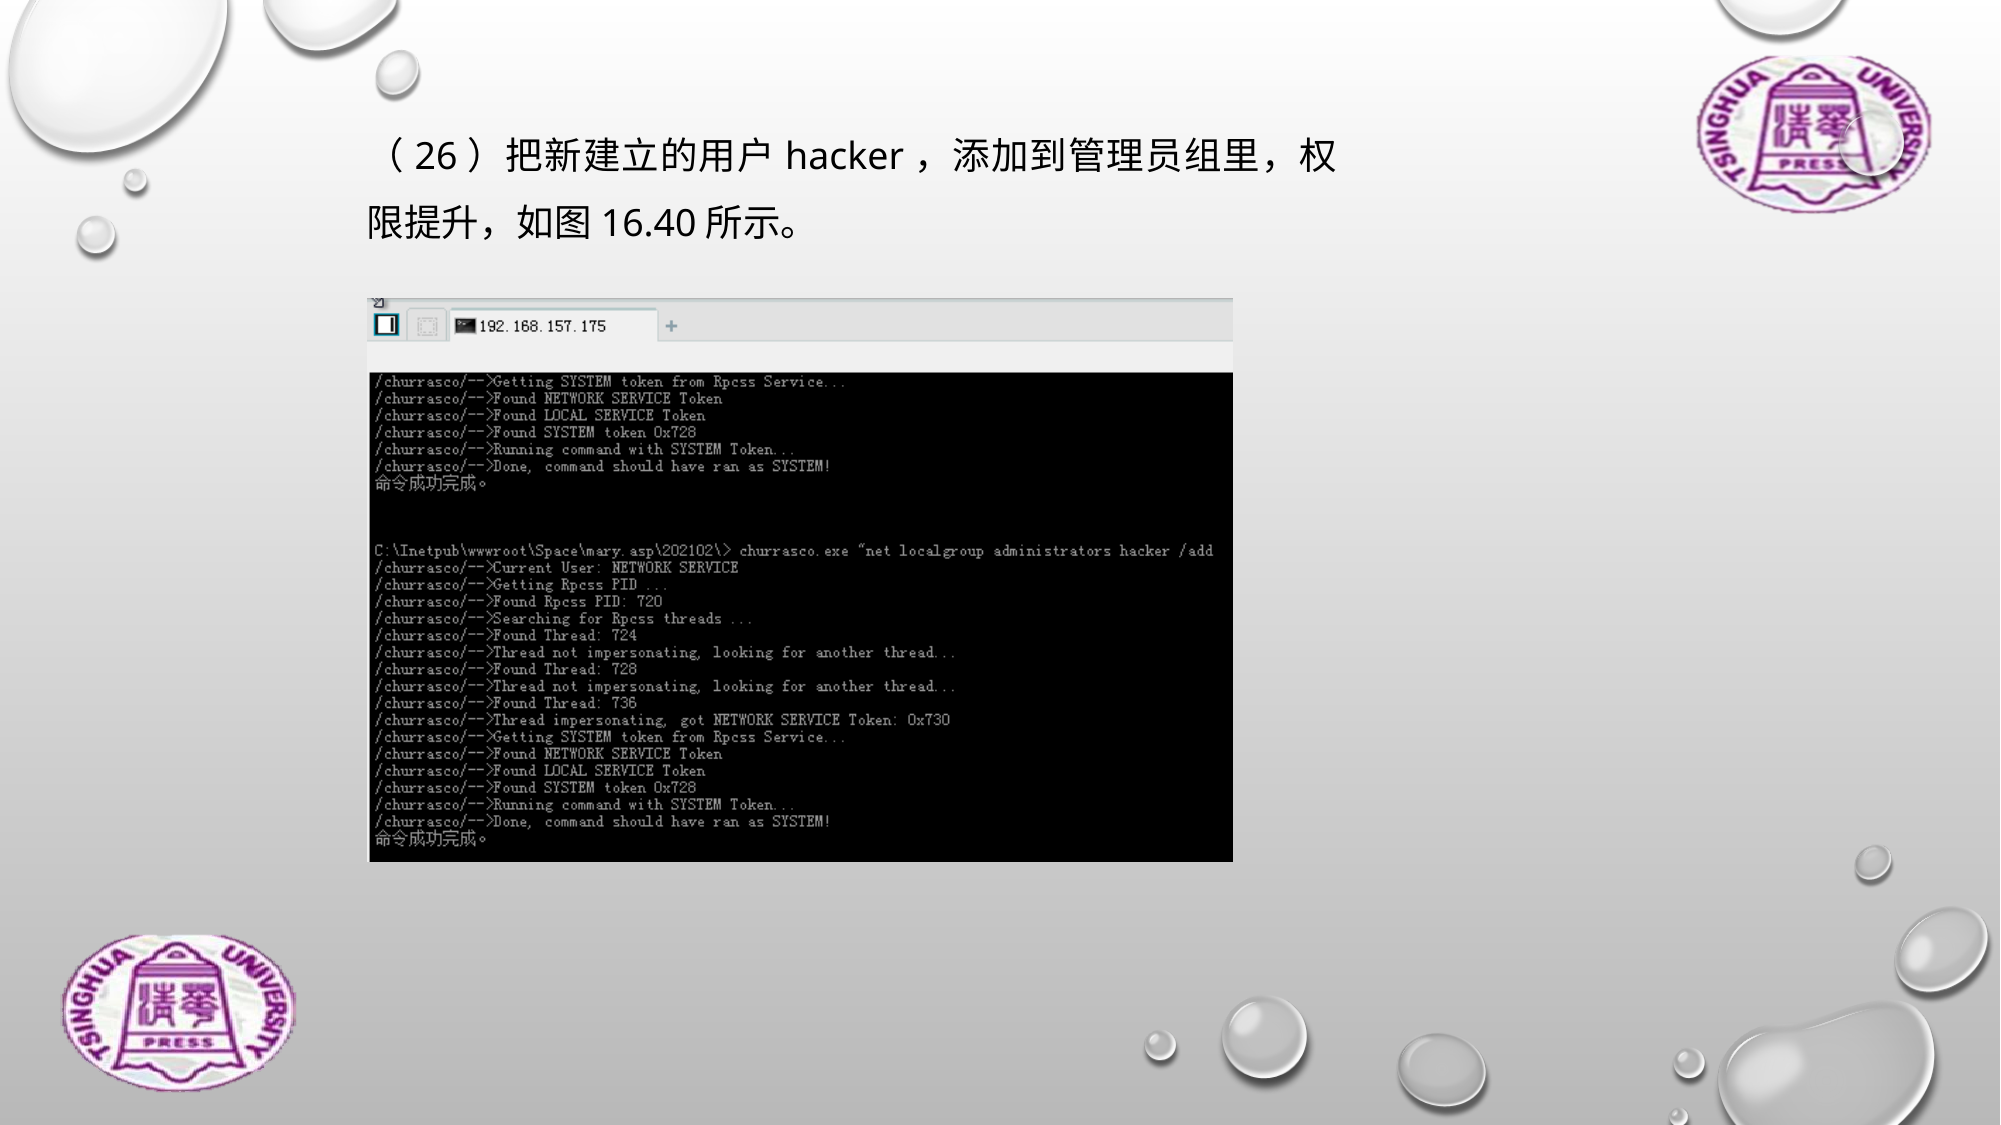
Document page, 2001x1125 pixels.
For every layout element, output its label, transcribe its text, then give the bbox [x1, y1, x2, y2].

text_box （26）把新建立的用户hacker，添加到管理员组里，权限提升，如图16.40所示。 [352, 101, 1353, 252]
picture [0, 0, 2000, 1125]
